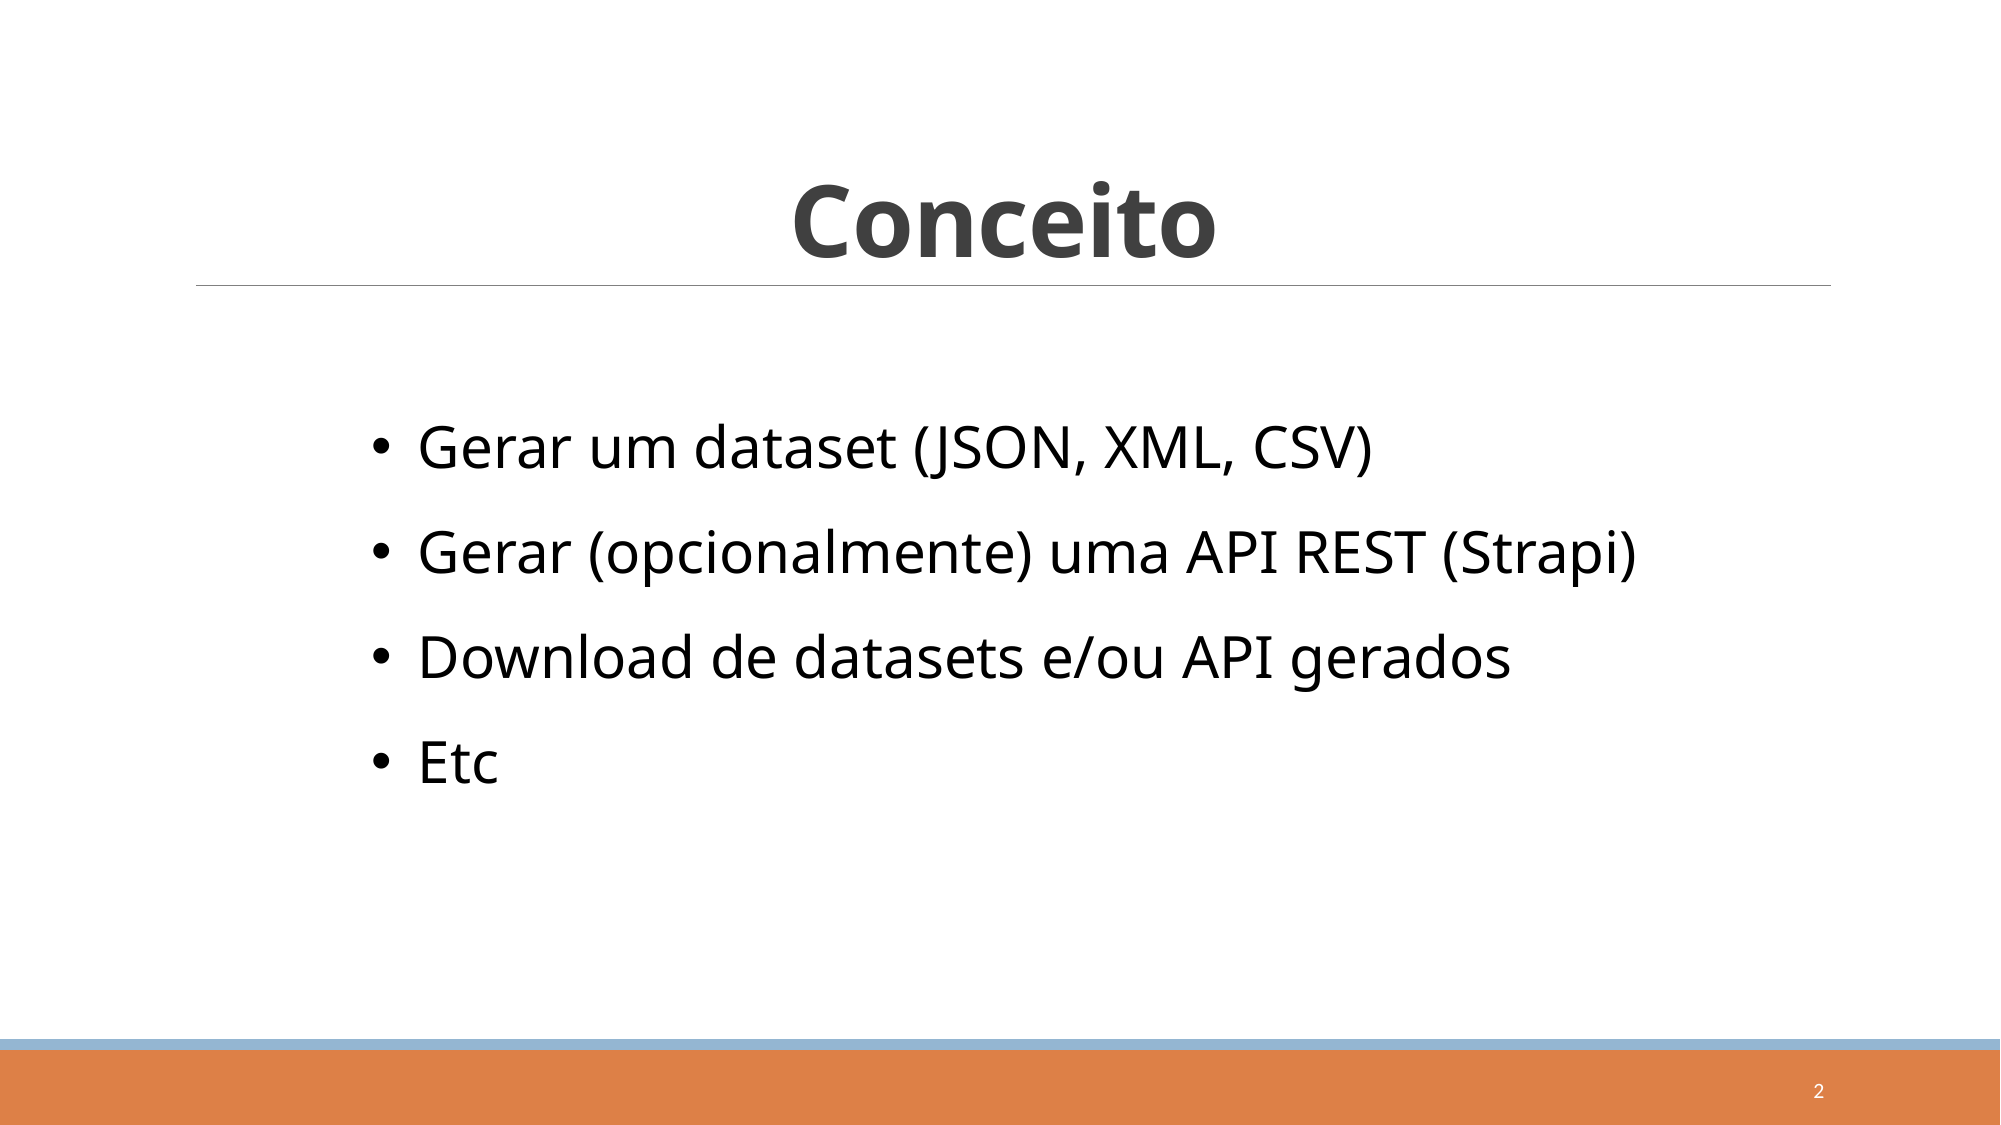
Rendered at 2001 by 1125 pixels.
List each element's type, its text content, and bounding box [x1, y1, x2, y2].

title Conceito [180, 47, 1830, 285]
slide_number 2 [1624, 1059, 1840, 1120]
text_box Gerar um dataset (JSON, XML, CSV) Gerar (opcionalmente) uma API REST (Strapi) Download de datasets e/ou API gerados Etc [356, 367, 1908, 803]
